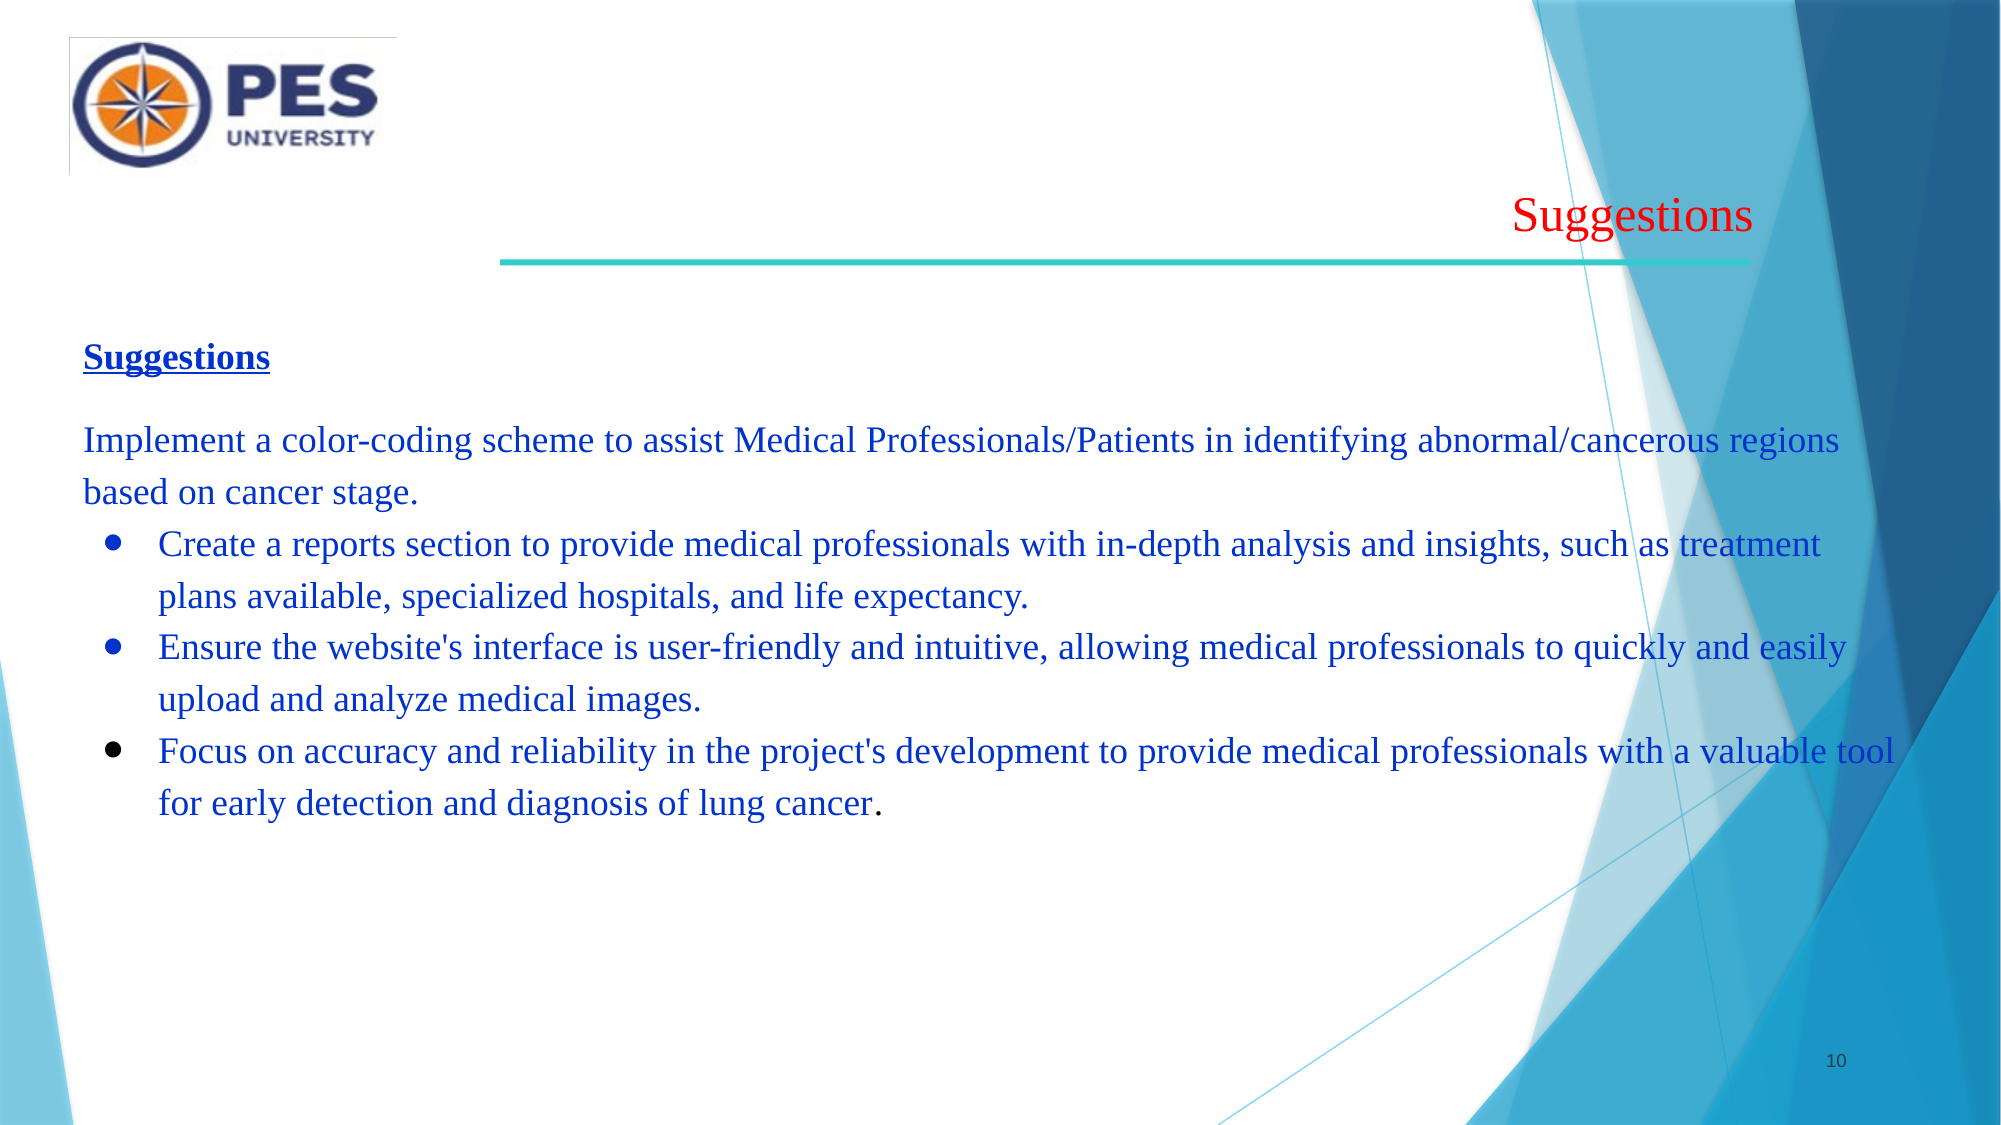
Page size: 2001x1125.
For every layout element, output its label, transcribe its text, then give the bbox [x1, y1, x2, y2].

text_box [500, 259, 1750, 266]
text_box Suggestions Implement a color-coding scheme to assist Medical Professionals/Patients in identifying abnormal/cancerous regions based on cancer stage. Create a reports section to provide medical professionals with in-depth analysis and insights, such as treatment plans available, specialized hospitals, and life expectancy. Ensure the website's interface is user-friendly and intuitive, allowing medical professionals to quickly and easily upload and analyze medical images. Focus on accuracy and reliability in the project's development to provide medical professionals with a valuable tool for early detection and diagnosis of lung cancer. [68, 310, 1927, 883]
text_box Suggestions [481, 174, 1769, 250]
picture [67, 36, 397, 175]
slide_number 10 [1749, 1030, 1863, 1091]
